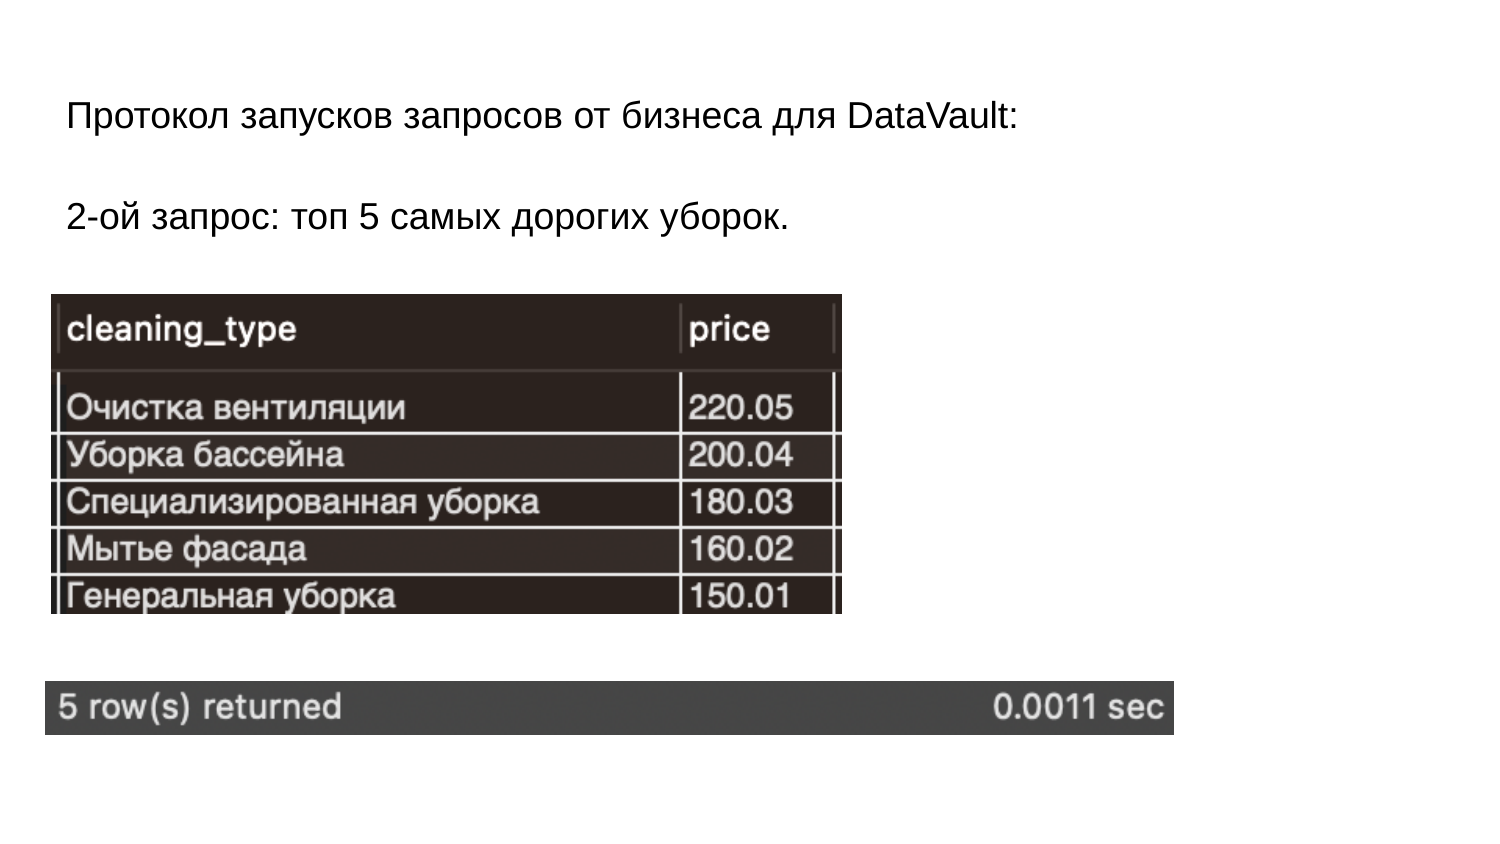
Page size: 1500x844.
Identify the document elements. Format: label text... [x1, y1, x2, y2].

picture [44, 680, 1174, 735]
title Протокол запусков запросов от бизнеса для DataVault: [51, 72, 1449, 167]
picture [50, 294, 842, 614]
list 2-ой запрос: топ 5 самых дорогих уборок. [51, 173, 1449, 735]
